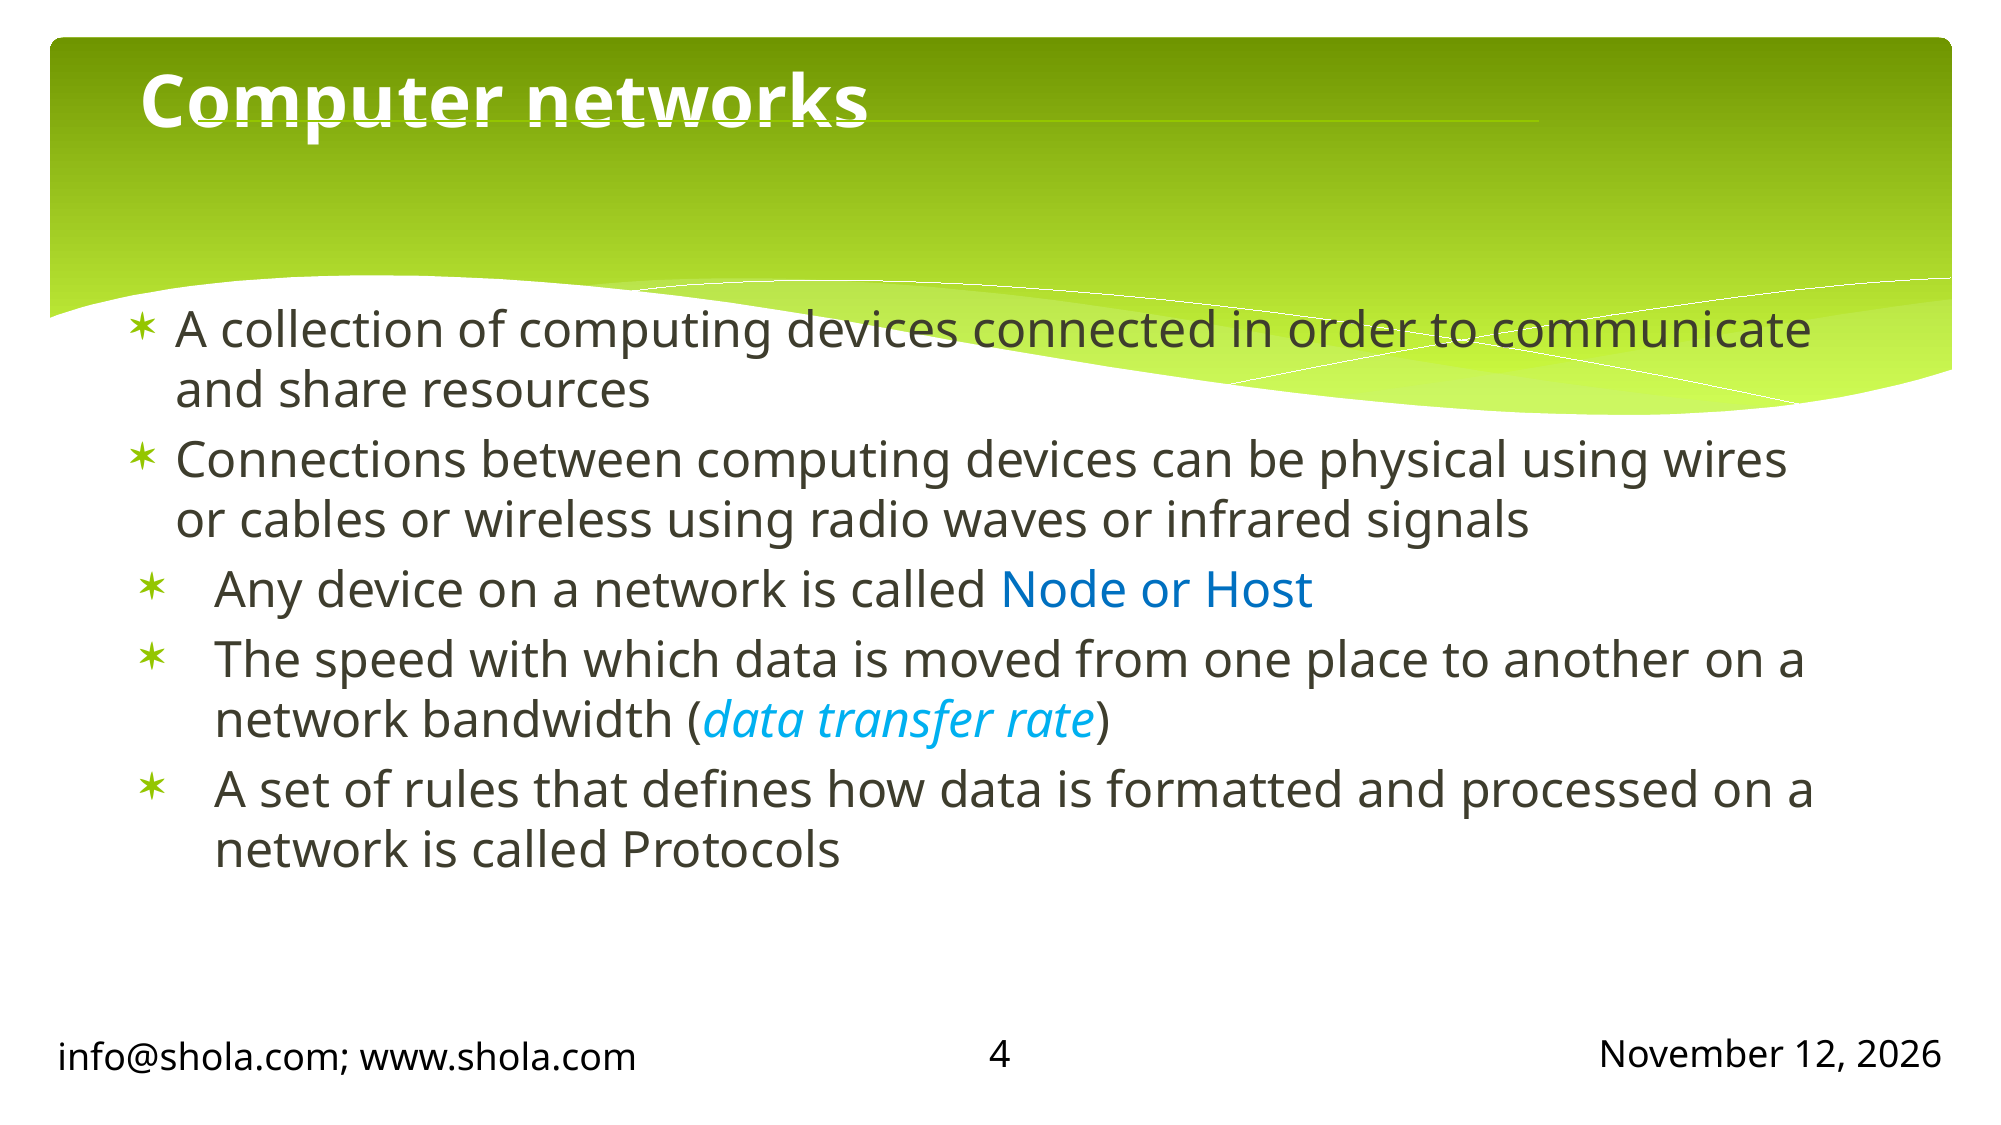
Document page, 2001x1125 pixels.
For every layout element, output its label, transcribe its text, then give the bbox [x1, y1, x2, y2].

slide_number 4 [872, 1025, 1128, 1086]
footer info@shola.com; www.shola.com [42, 1025, 871, 1086]
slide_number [1129, 1025, 1958, 1086]
title Computer networks [124, 55, 1505, 141]
list A collection of computing devices connected in order to communicate and share resources Connections between computing devices can be physical using wires or cables or wireless using radio waves or infrared signals Any device on a network is called Node or Host The speed with which data is moved from one place to another on a network bandwidth (data transfer rate) A set of rules that defines how data is formatted and processed on a network is called Protocols [115, 290, 1841, 1001]
